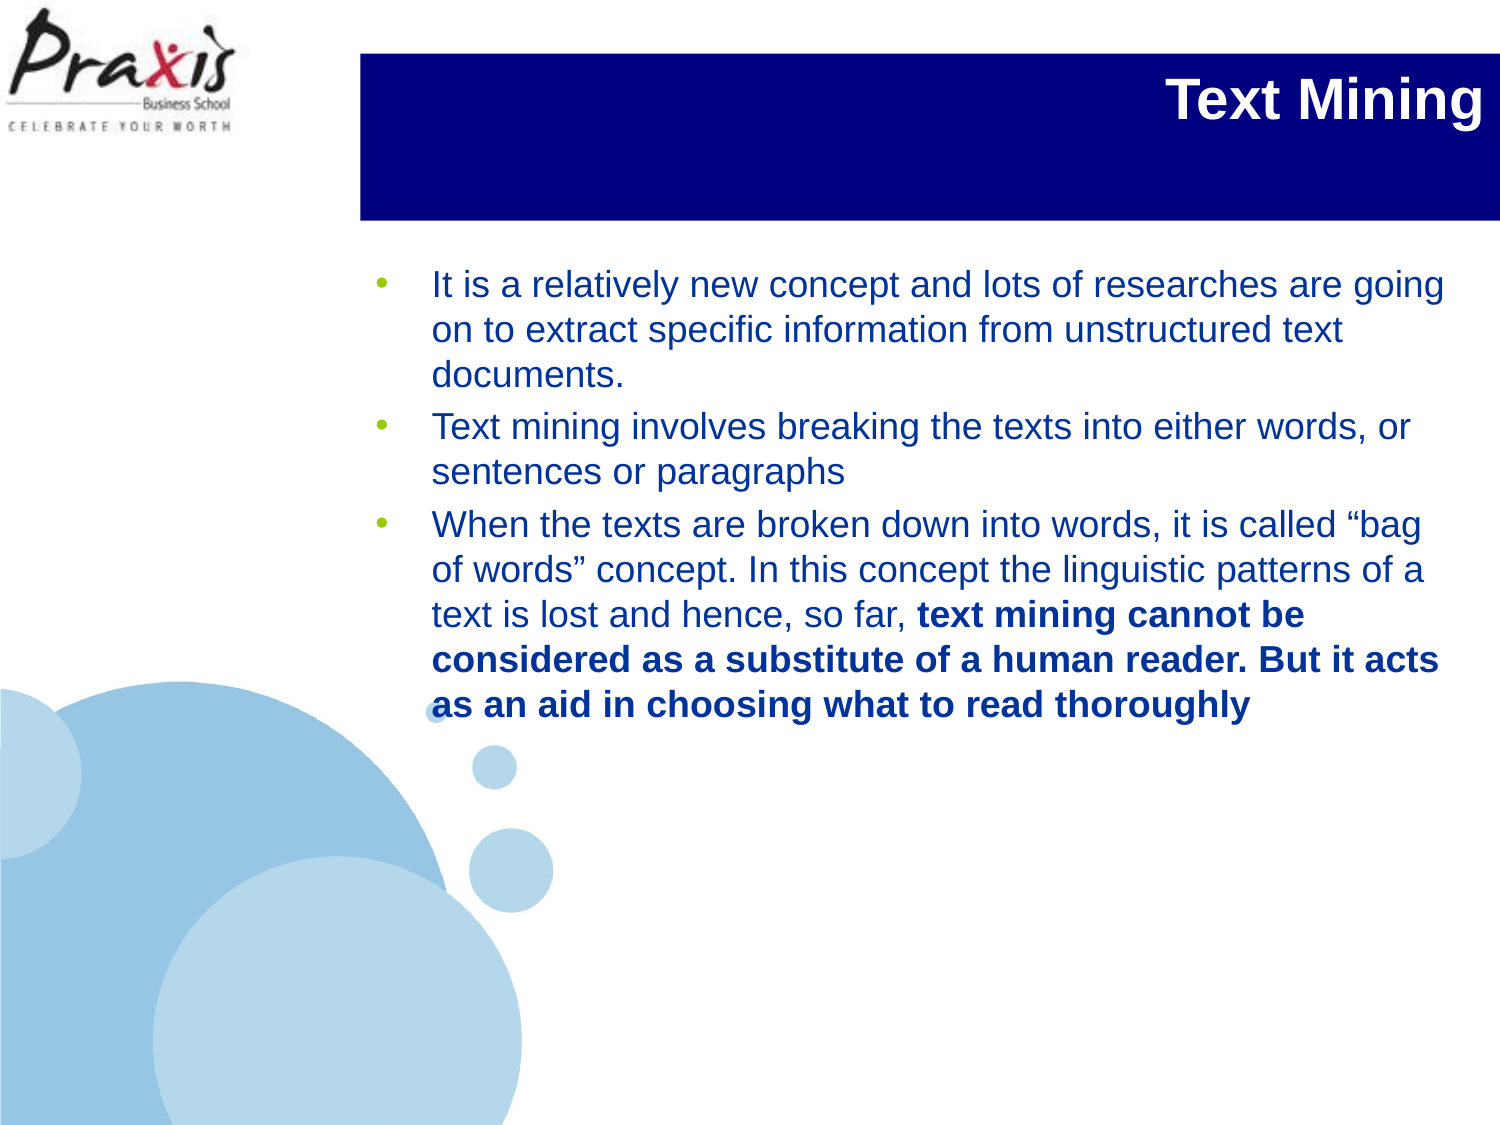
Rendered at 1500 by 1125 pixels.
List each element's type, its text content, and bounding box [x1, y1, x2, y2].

list It is a relatively new concept and lots of researches are going on to extract specific information from unstructured text documents. Text mining involves breaking the texts into either words, or sentences or paragraphs When the texts are broken down into words, it is called “bag of words” concept. In this concept the linguistic patterns of a text is lost and hence, so far, text mining cannot be considered as a substitute of a human reader. But it acts as an aid in choosing what to read thoroughly [360, 252, 1471, 915]
picture [0, 0, 256, 141]
picture [0, 638, 625, 1125]
title Text Mining [360, 53, 1500, 221]
